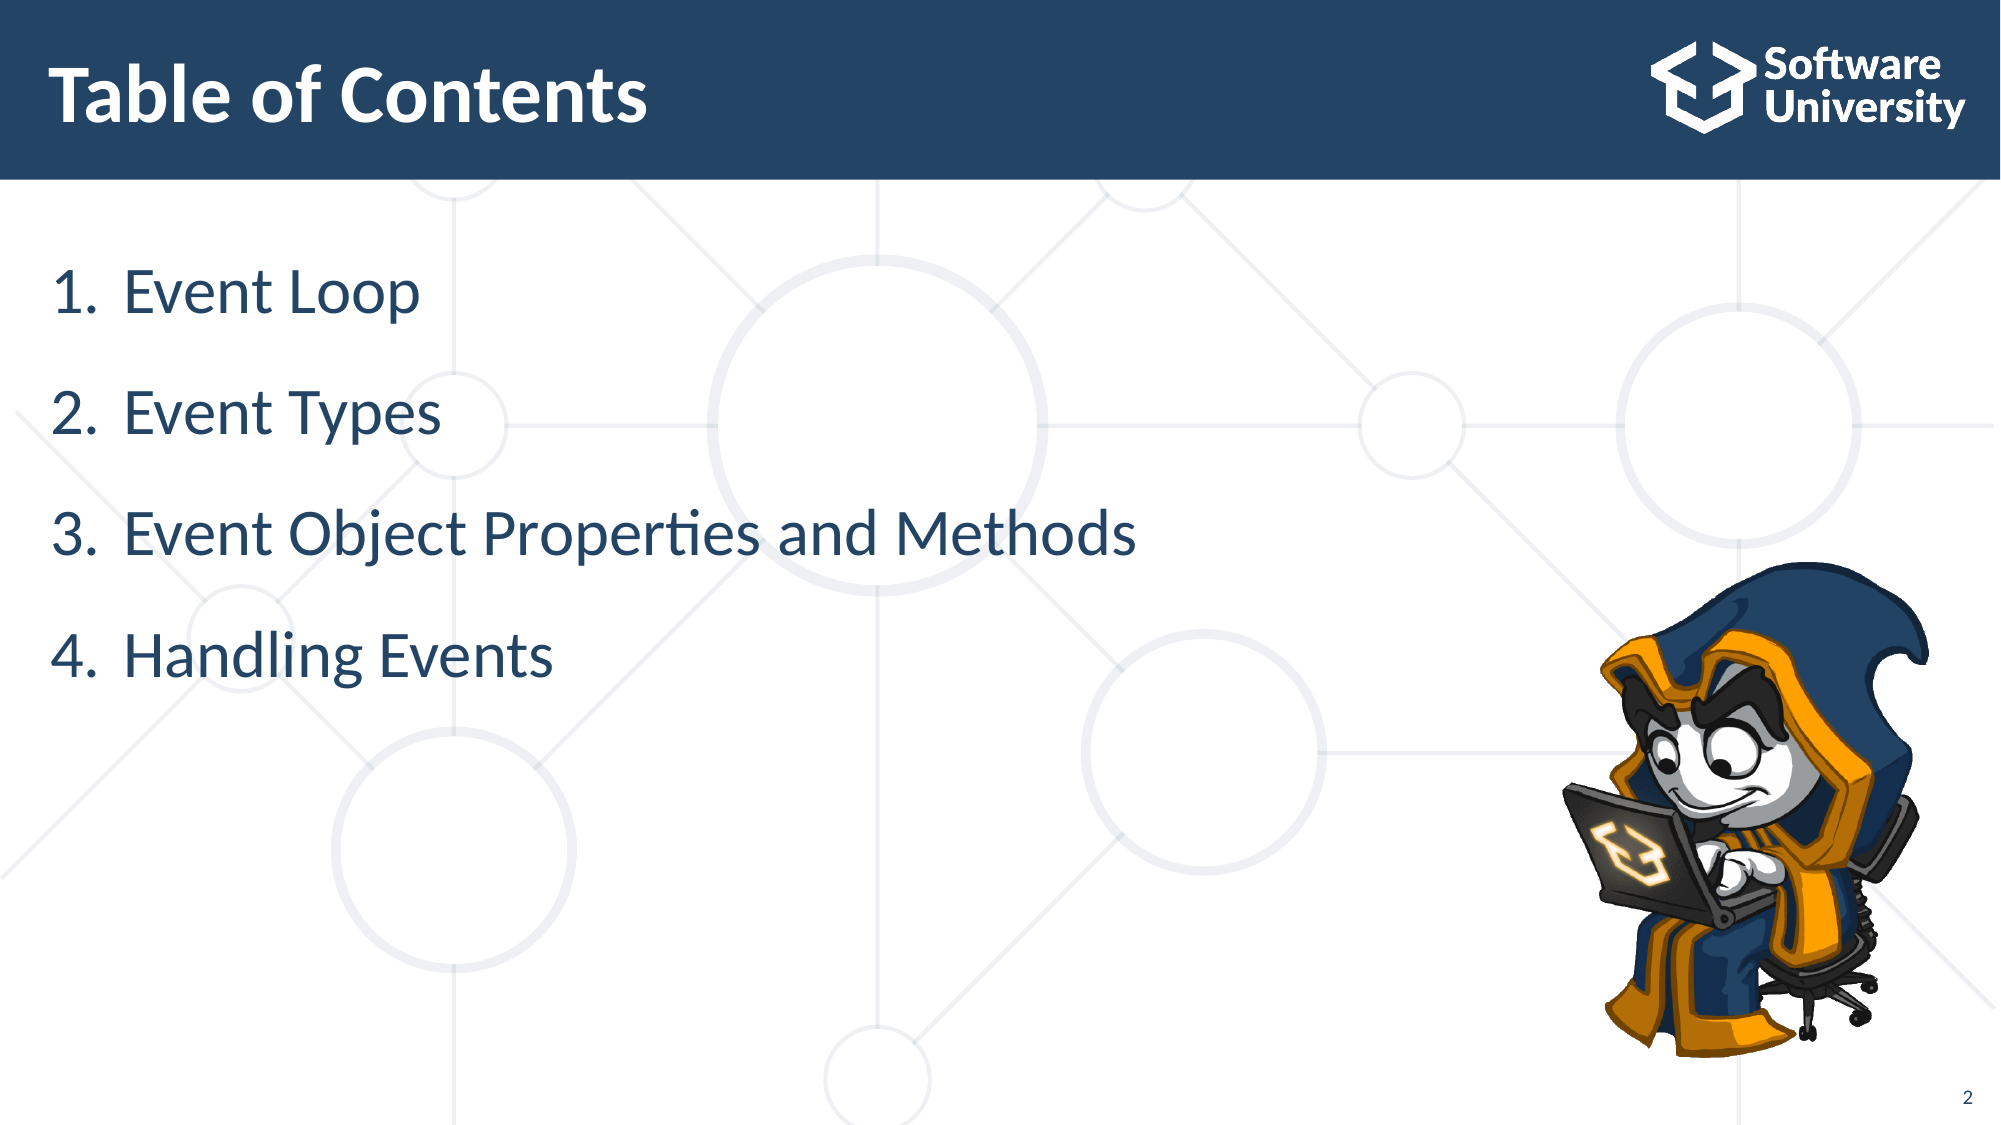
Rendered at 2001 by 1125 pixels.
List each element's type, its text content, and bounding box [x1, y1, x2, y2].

list Event Loop Event Types Event Object Properties and Methods Handling Events [32, 224, 1517, 1080]
title Table of Contents [31, 16, 1625, 162]
picture [1561, 559, 1931, 1059]
picture [1651, 41, 1966, 134]
slide_number 2 [1927, 1067, 1989, 1117]
